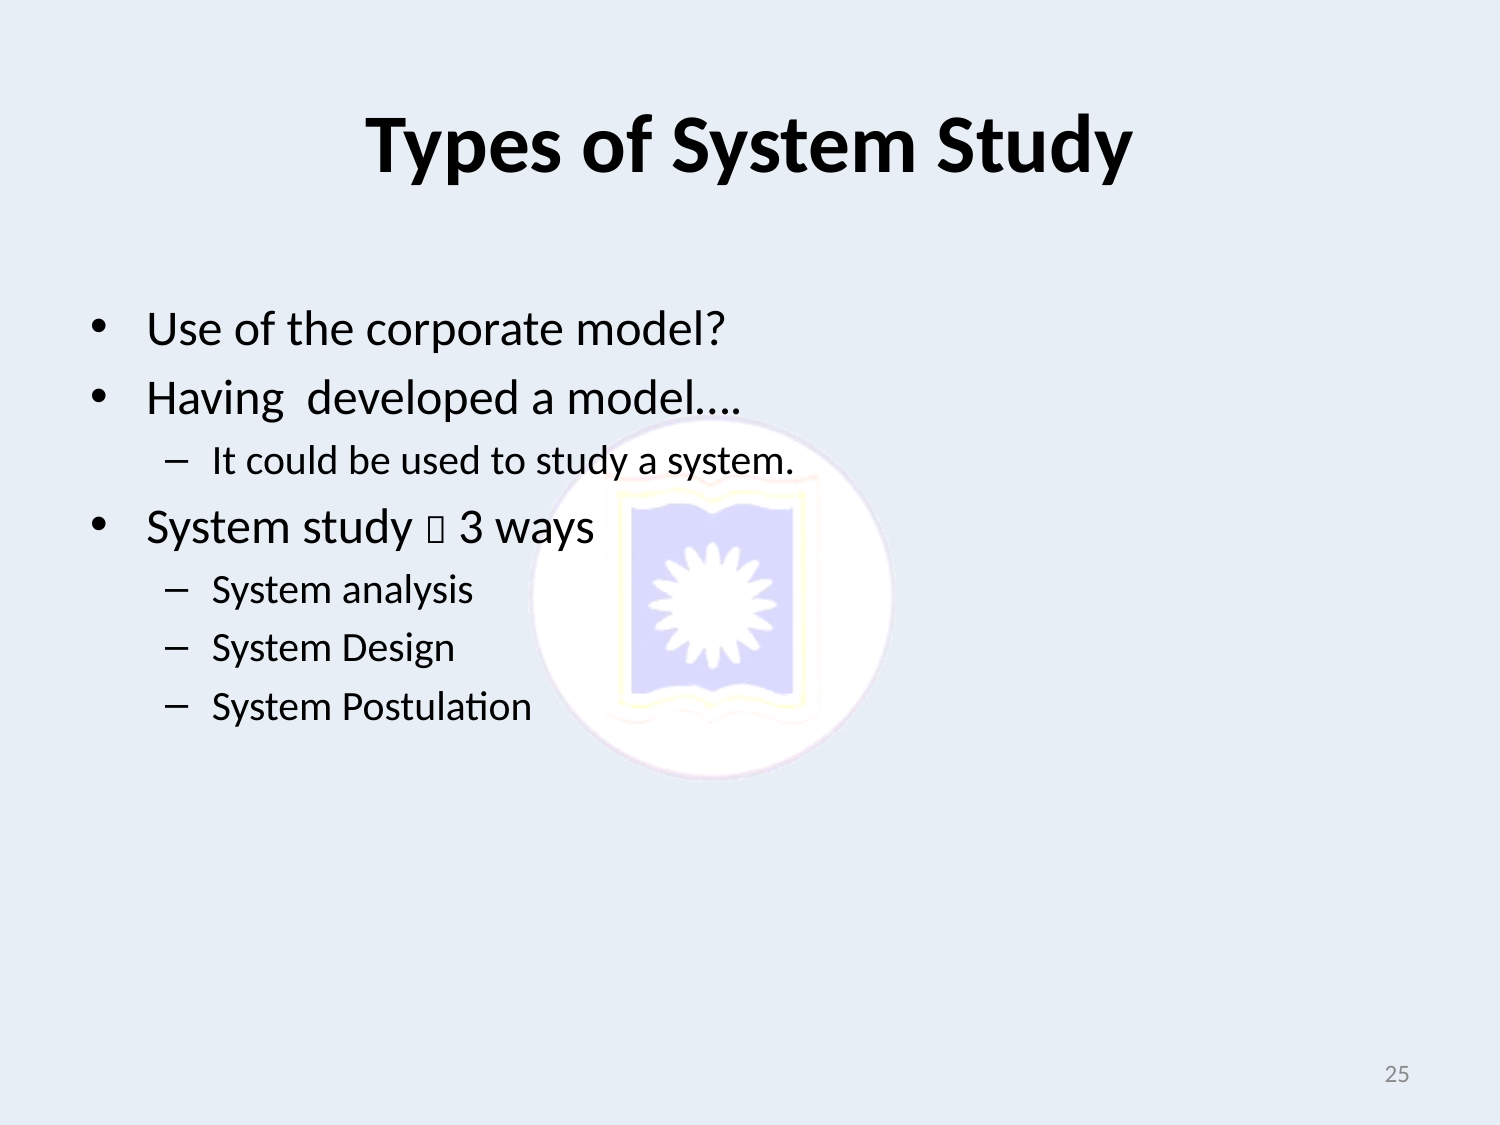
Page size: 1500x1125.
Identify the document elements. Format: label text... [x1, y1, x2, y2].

list Use of the corporate model? Having developed a model…. It could be used to study a system. System study  3 ways System analysis System Design System Postulation [75, 287, 1425, 1005]
title Types of System Study [75, 45, 1425, 233]
slide_number 25 [1074, 1042, 1425, 1103]
